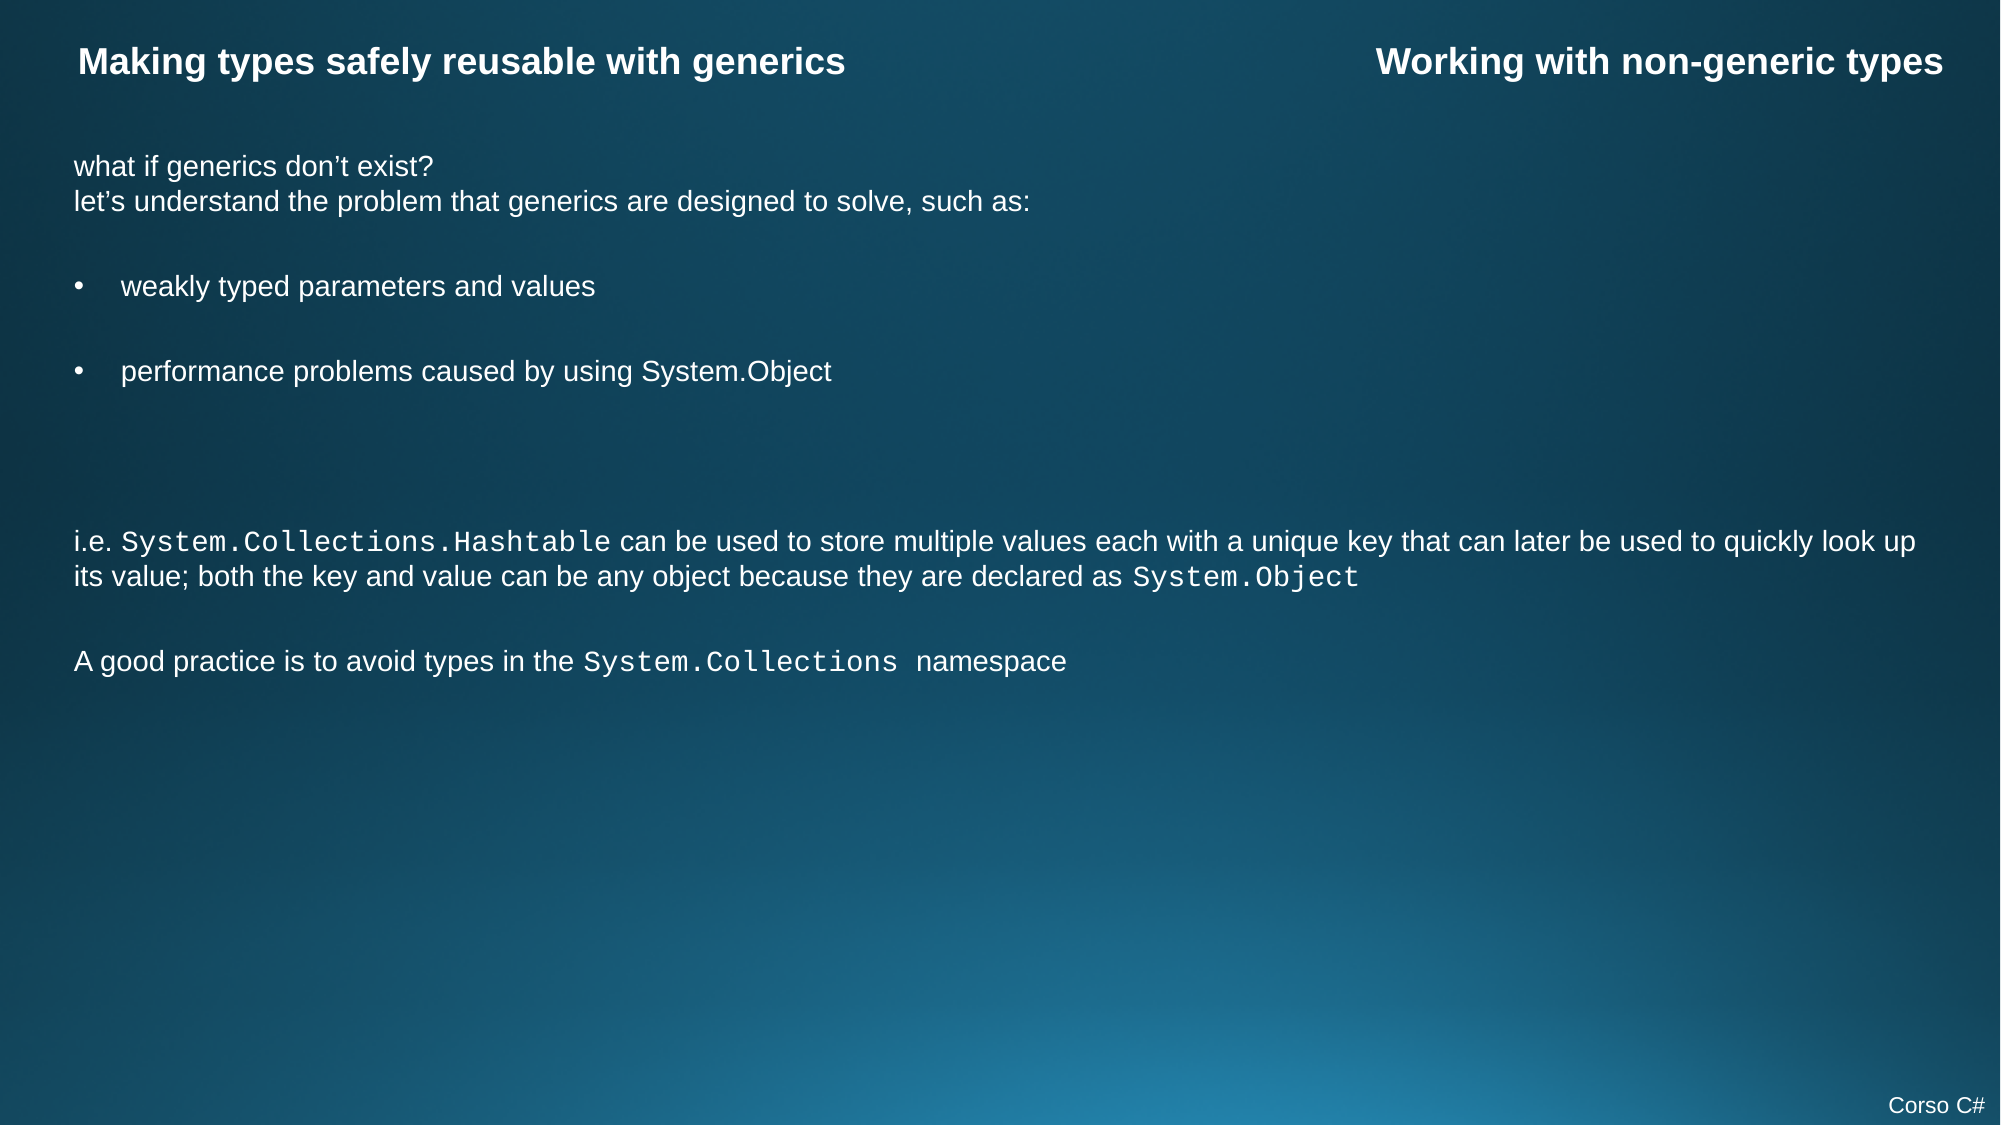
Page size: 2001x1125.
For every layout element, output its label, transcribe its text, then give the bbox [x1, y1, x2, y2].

text_box Making types safely reusable with generics [63, 29, 862, 89]
picture [0, 0, 2001, 1125]
text_box what if generics don’t exist? let’s understand the problem that generics are designed to solve, such as: weakly typed parameters and values performance problems caused by using System.Object i.e. System.Collections.Hashtable can be used to store multiple values each with a unique key that can later be used to quickly look up its value; both the key and value can be any object because they are declared as System.Object A good practice is to avoid types in the System.Collections namespace [59, 140, 1938, 685]
text_box Corso C# [0, 1083, 2000, 1125]
text_box Working with non-generic types [992, 29, 1960, 89]
